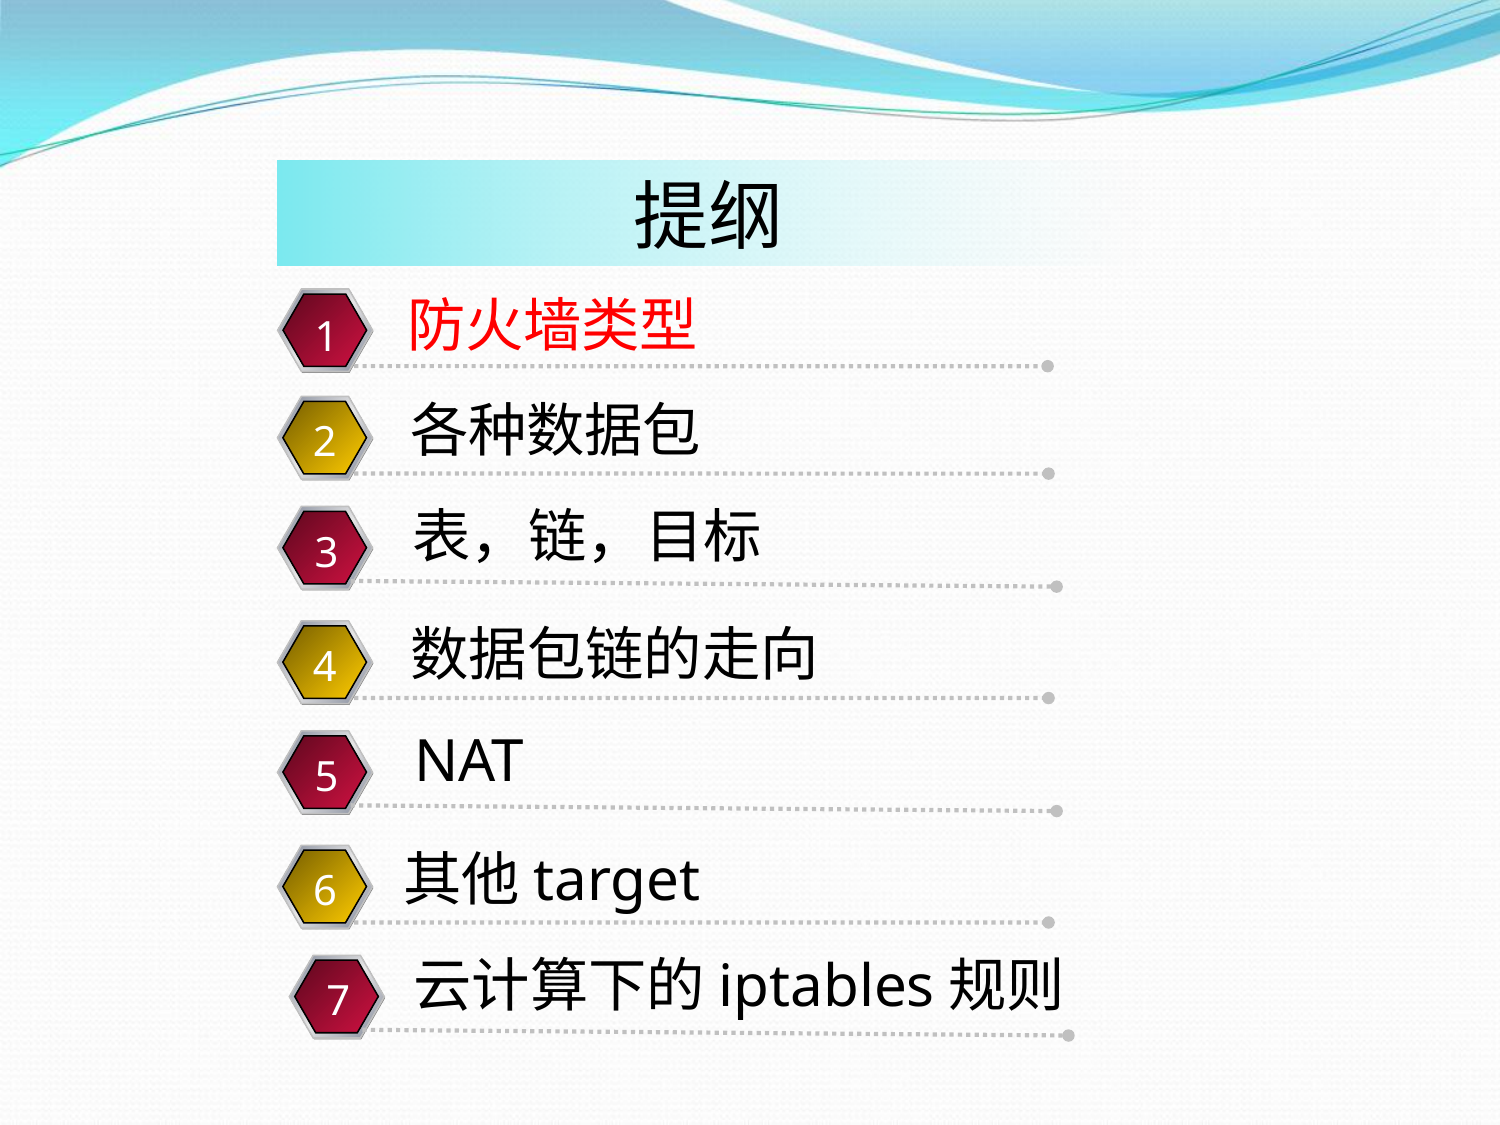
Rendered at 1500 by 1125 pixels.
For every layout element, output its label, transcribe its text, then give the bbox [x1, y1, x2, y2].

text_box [277, 280, 1048, 374]
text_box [277, 715, 1057, 816]
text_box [289, 940, 1072, 1040]
picture [0, 0, 1500, 1125]
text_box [277, 385, 1049, 481]
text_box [277, 609, 1049, 706]
text_box 提纲 [277, 160, 1140, 266]
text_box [277, 833, 1049, 930]
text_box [277, 491, 1057, 591]
